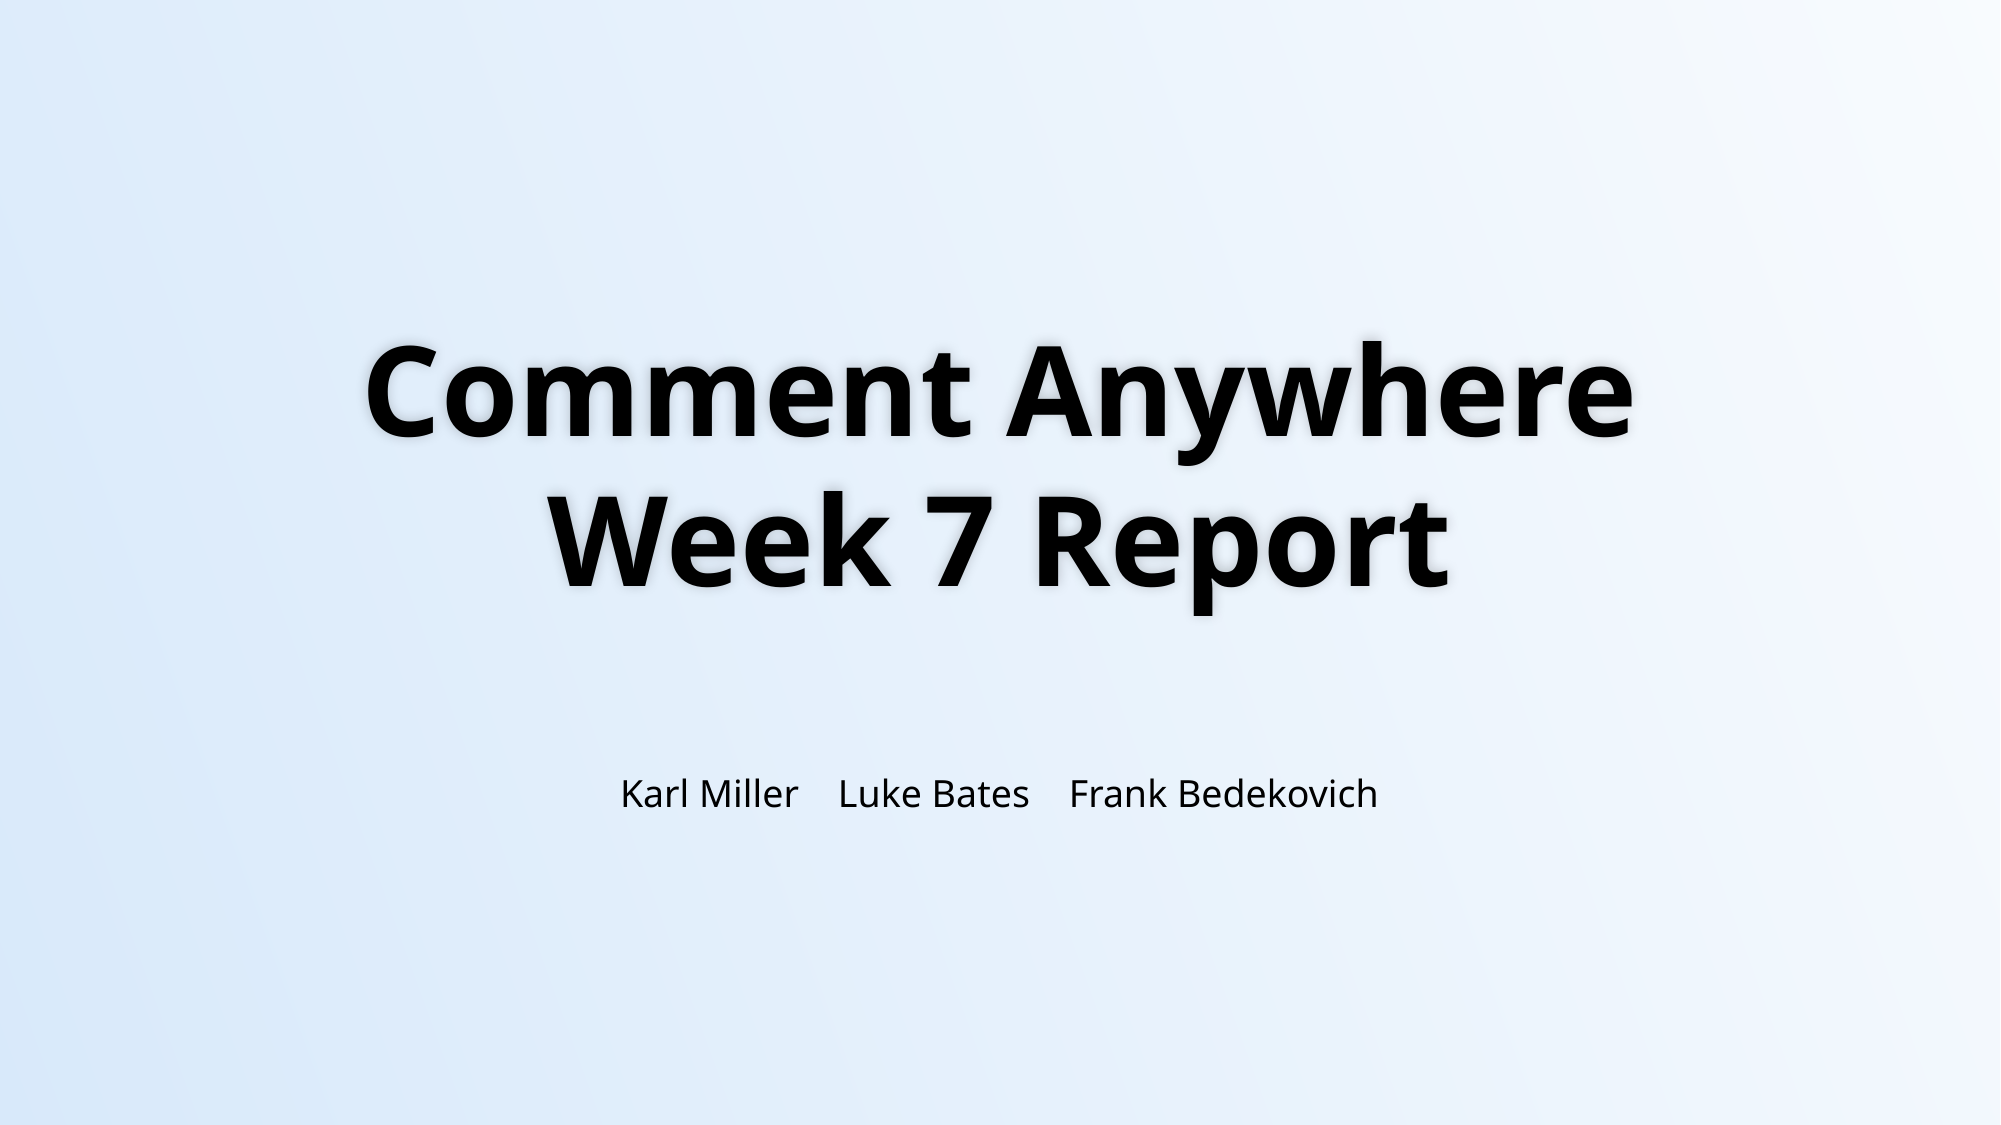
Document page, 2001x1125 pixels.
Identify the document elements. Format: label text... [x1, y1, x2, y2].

subtitle Karl Miller Luke Bates Frank Bedekovich [249, 762, 1751, 892]
title Comment Anywhere Week 7 Report [249, 226, 1751, 620]
